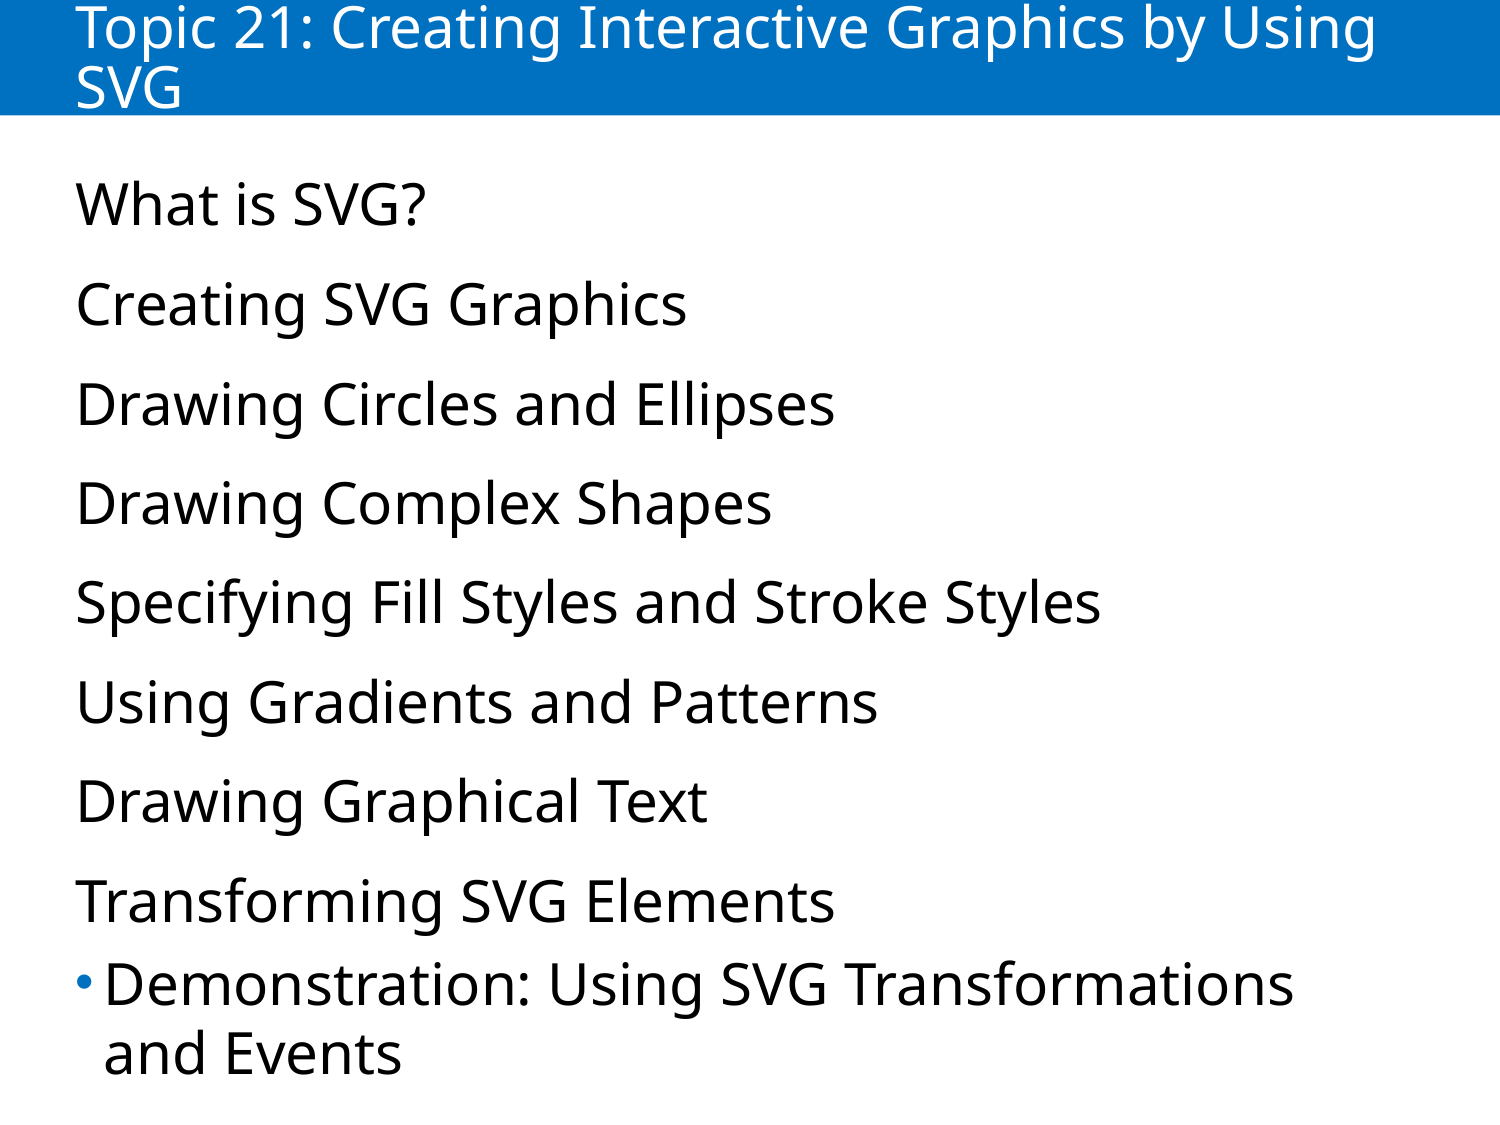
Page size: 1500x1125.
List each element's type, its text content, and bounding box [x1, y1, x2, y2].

title Topic 21: Creating Interactive Graphics by Using SVG [75, 0, 1500, 122]
list What is SVG? Creating SVG Graphics Drawing Circles and Ellipses Drawing Complex Shapes Specifying Fill Styles and Stroke Styles Using Gradients and Patterns Drawing Graphical Text Transforming SVG Elements Demonstration: Using SVG Transformations and Events [74, 167, 1408, 1013]
